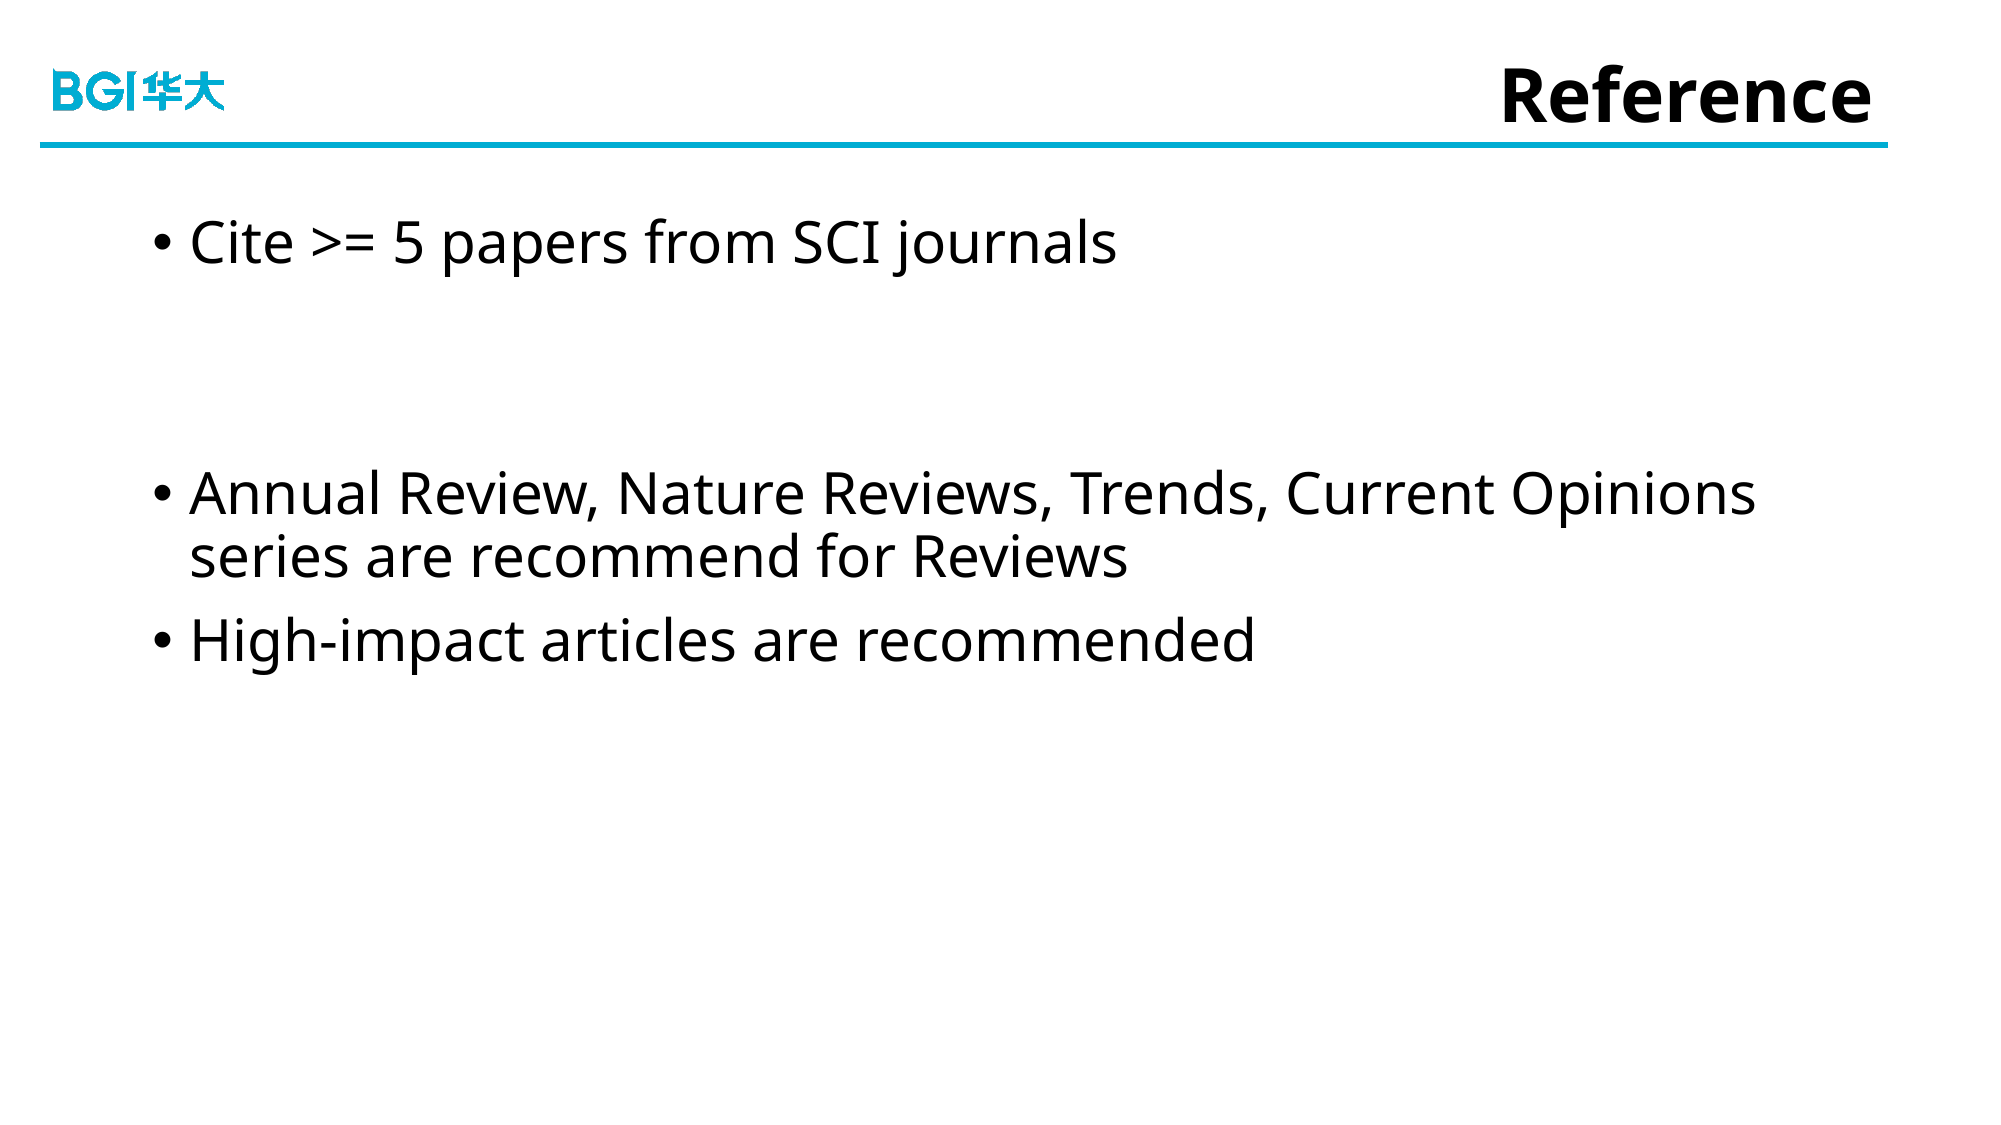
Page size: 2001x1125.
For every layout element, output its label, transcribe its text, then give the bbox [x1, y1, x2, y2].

picture [39, 58, 237, 120]
list Cite >= 5 papers from SCI journals Annual Review, Nature Reviews, Trends, Current Opinions series are recommend for Reviews High-impact articles are recommended [137, 205, 1863, 1016]
title Reference [243, 50, 1889, 141]
